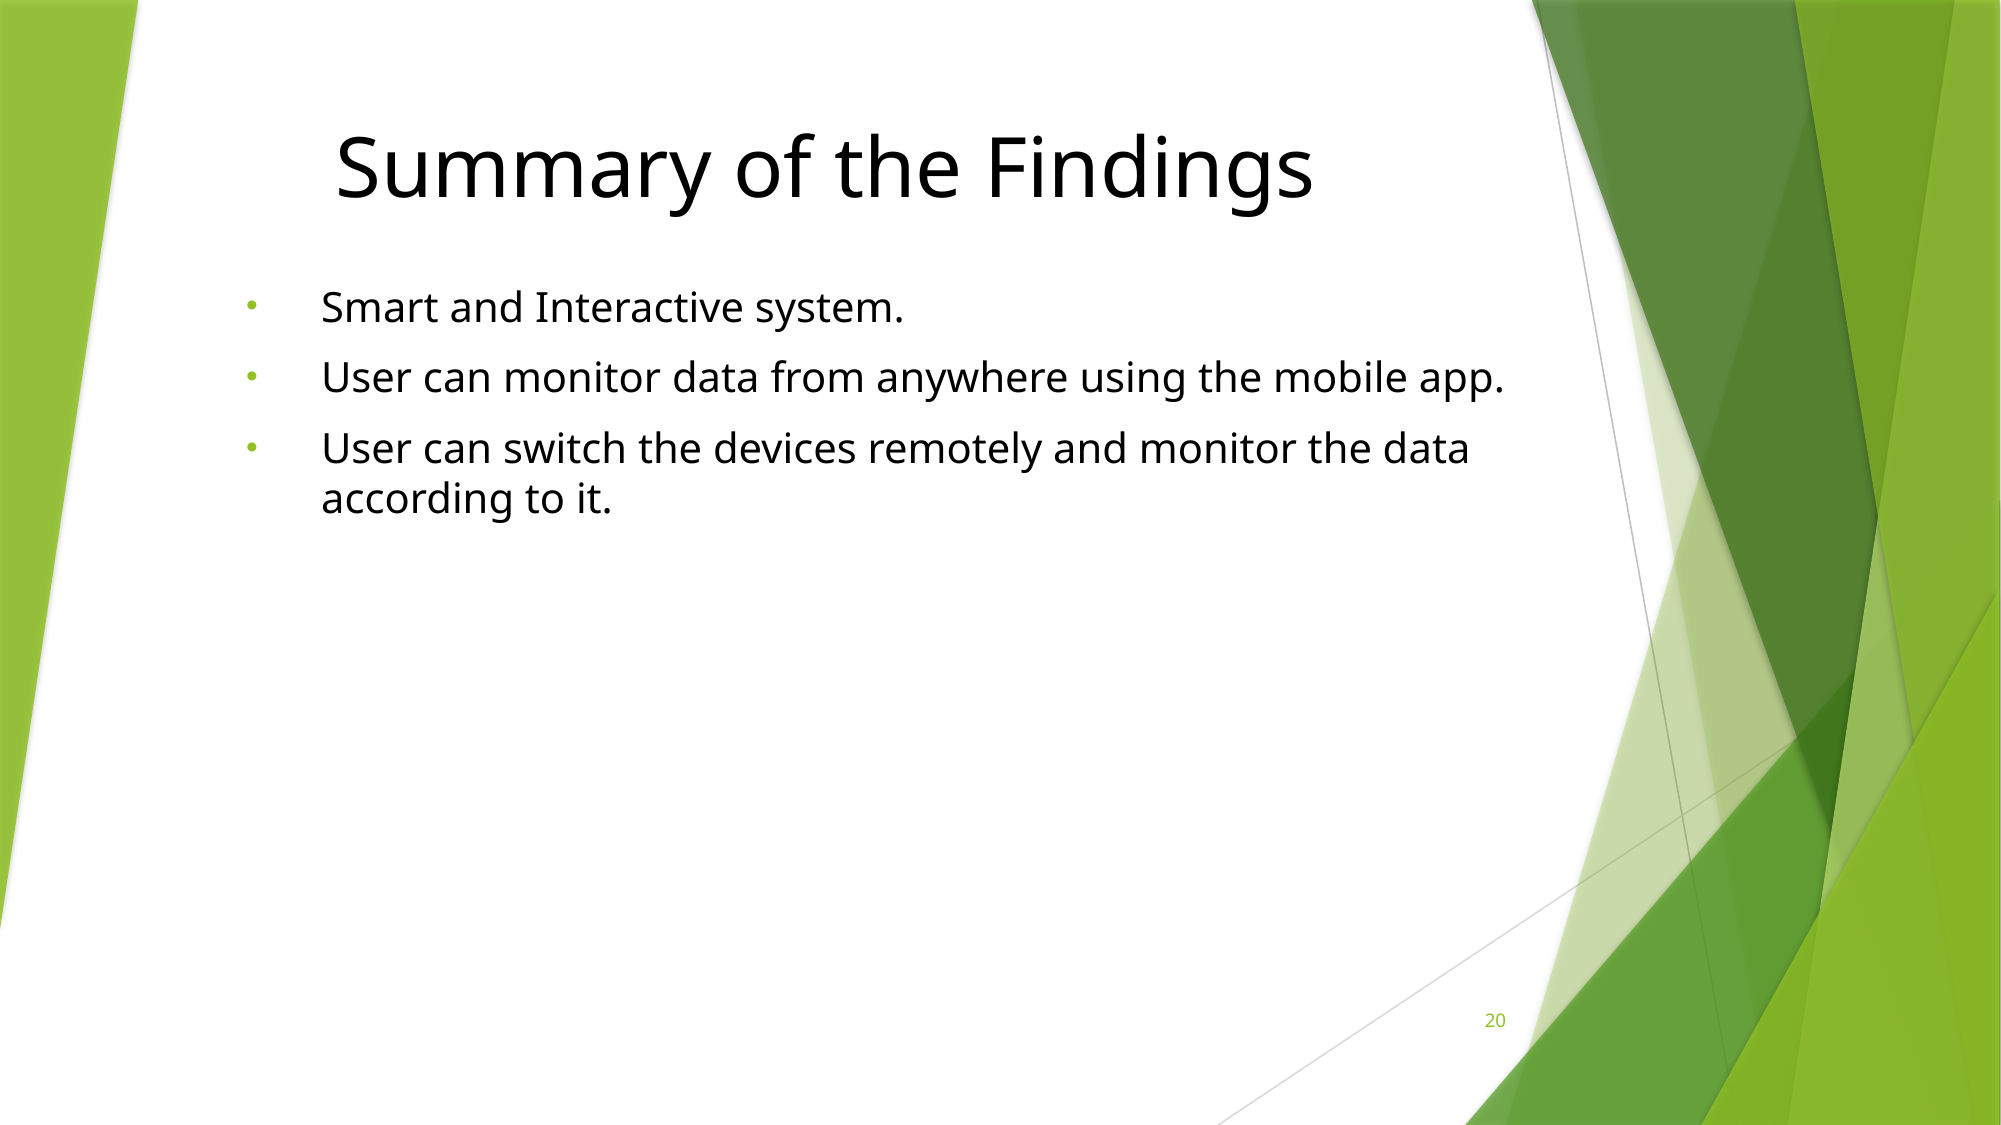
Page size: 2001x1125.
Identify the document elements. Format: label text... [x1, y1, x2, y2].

title Summary of the Findings [76, 0, 1577, 222]
slide_number 20 [1409, 991, 1522, 1051]
subtitle Smart and Interactive system. User can monitor data from anywhere using the mobile app. User can switch the devices remotely and monitor the data according to it. [230, 272, 1577, 1070]
